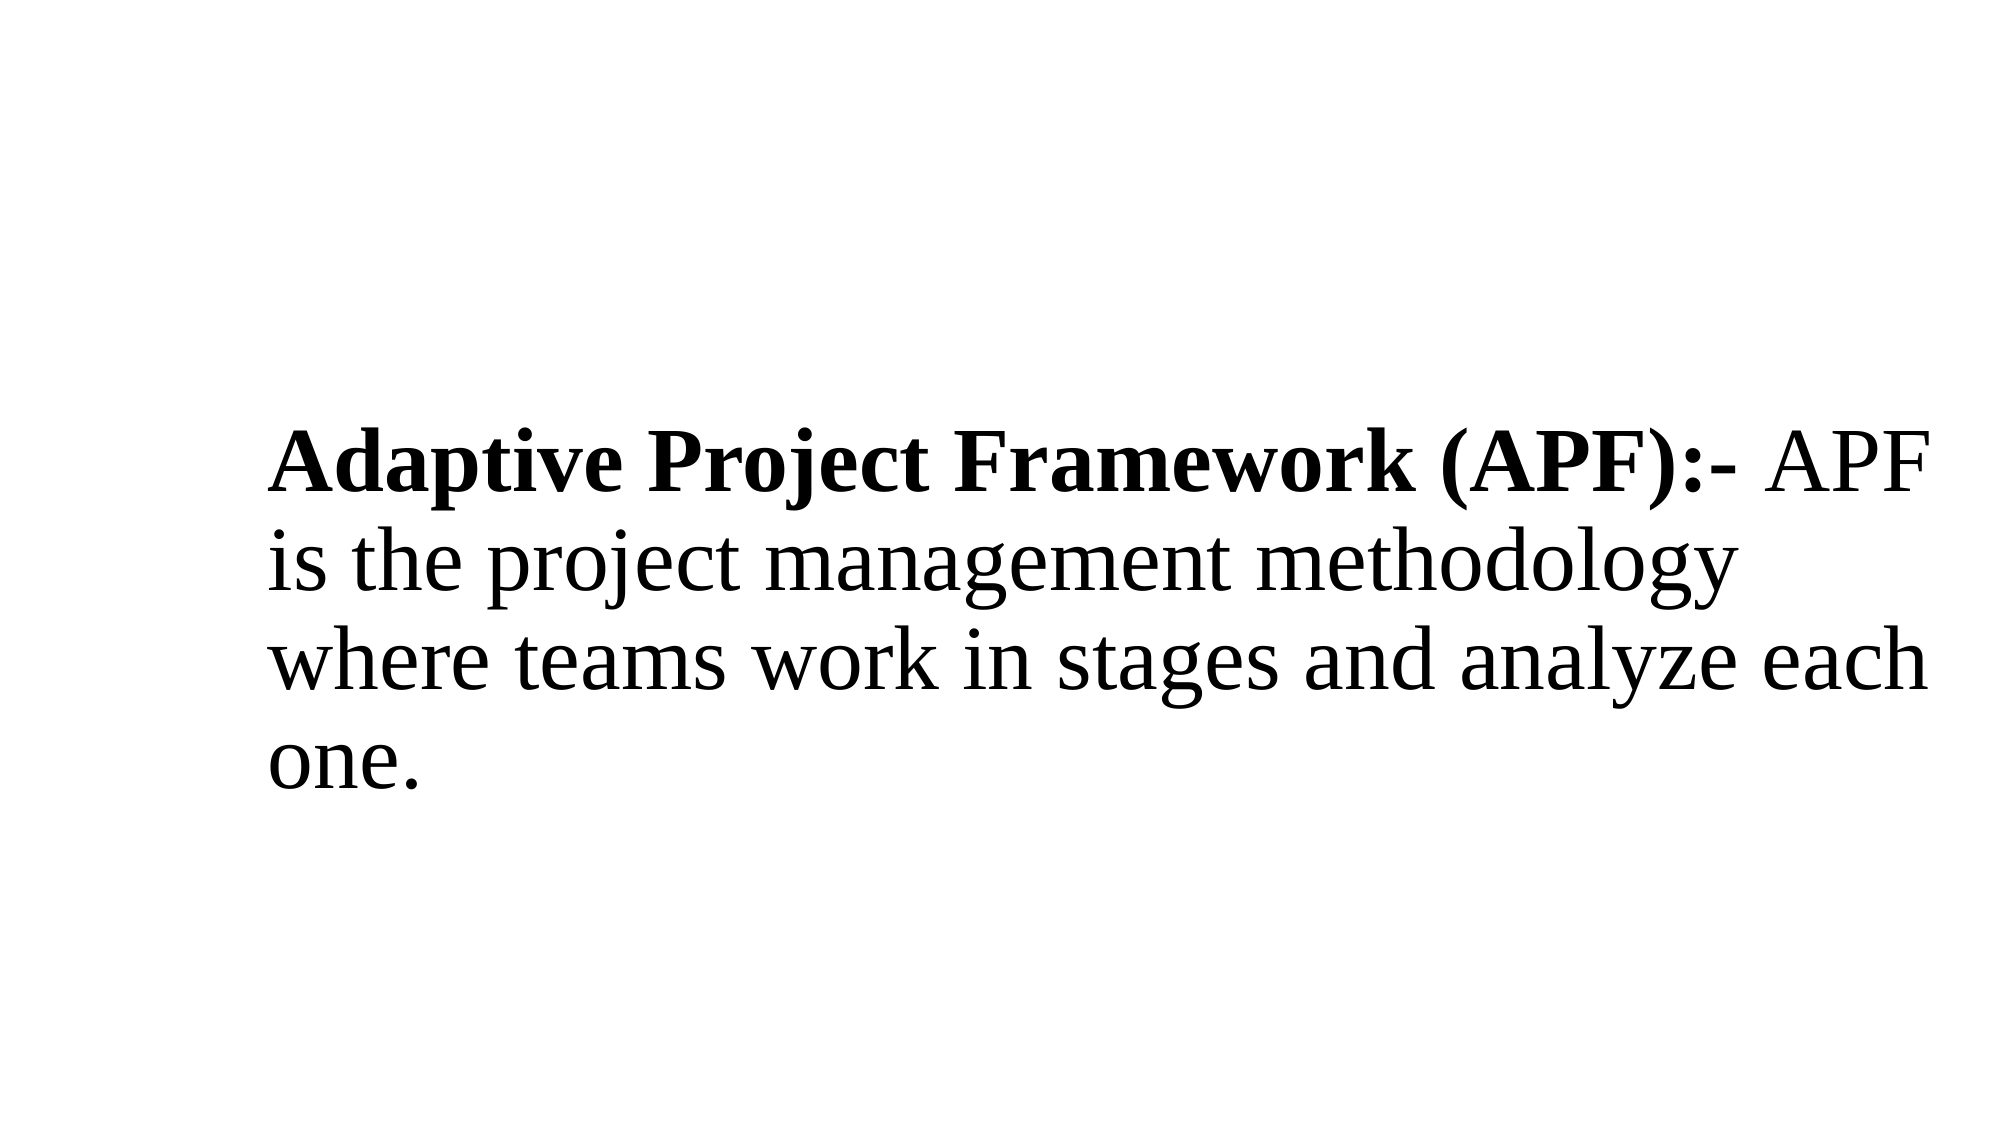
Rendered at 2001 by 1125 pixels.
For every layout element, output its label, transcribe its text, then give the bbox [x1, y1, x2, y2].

title Adaptive Project Framework (APF):- APF is the project management methodology where teams work in stages and analyze each one. [252, 95, 1978, 1125]
